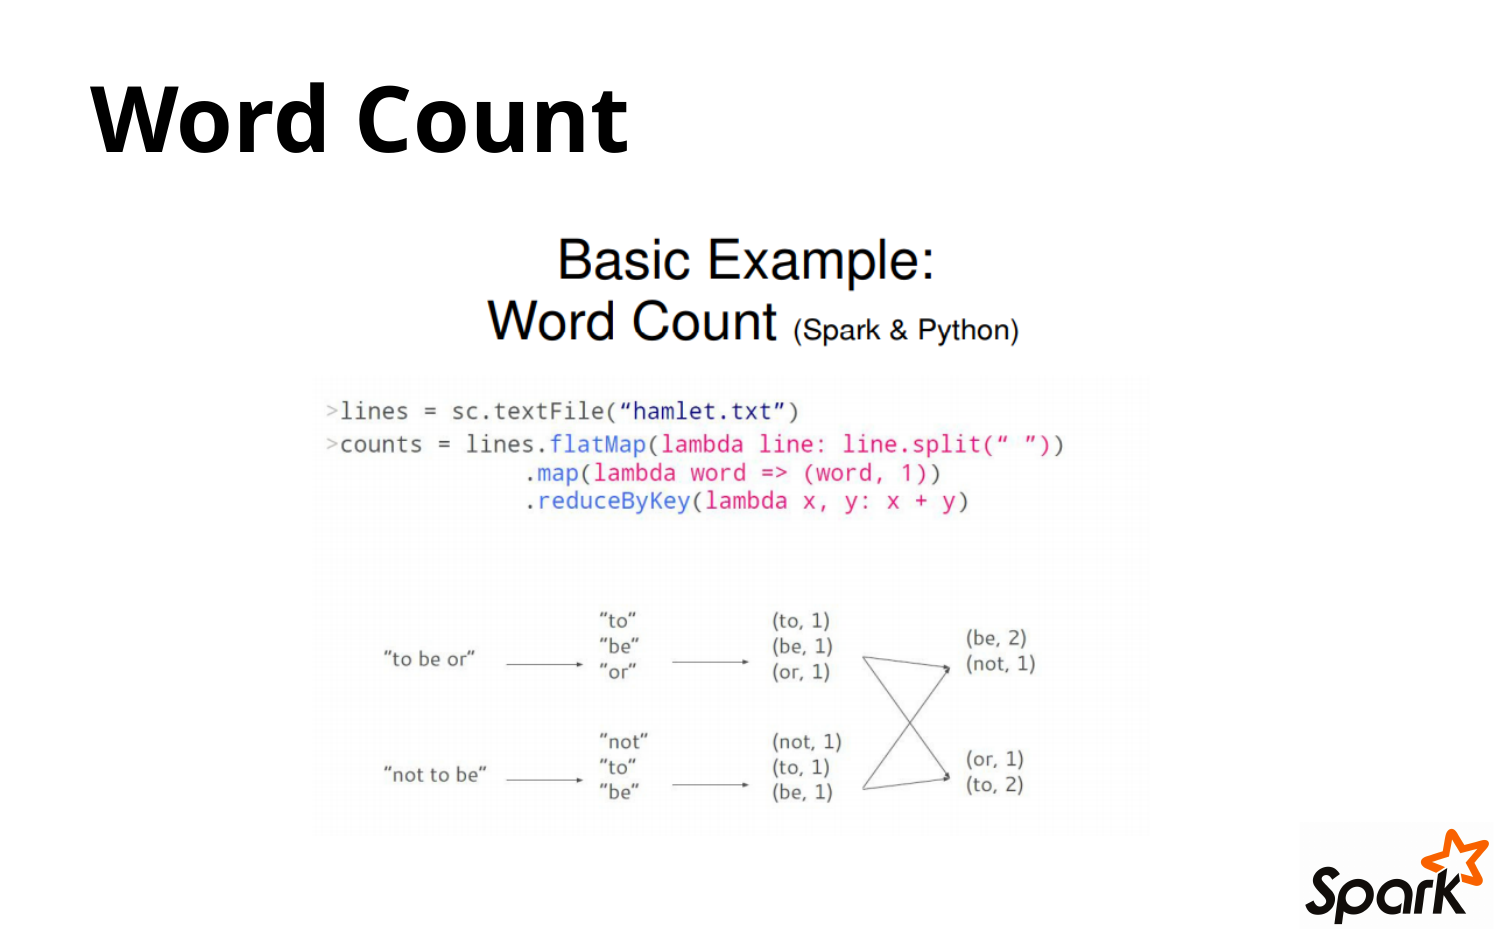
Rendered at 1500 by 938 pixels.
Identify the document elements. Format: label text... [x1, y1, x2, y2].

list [267, 218, 1232, 838]
picture [1299, 822, 1494, 929]
title Word Count [75, 37, 1425, 194]
